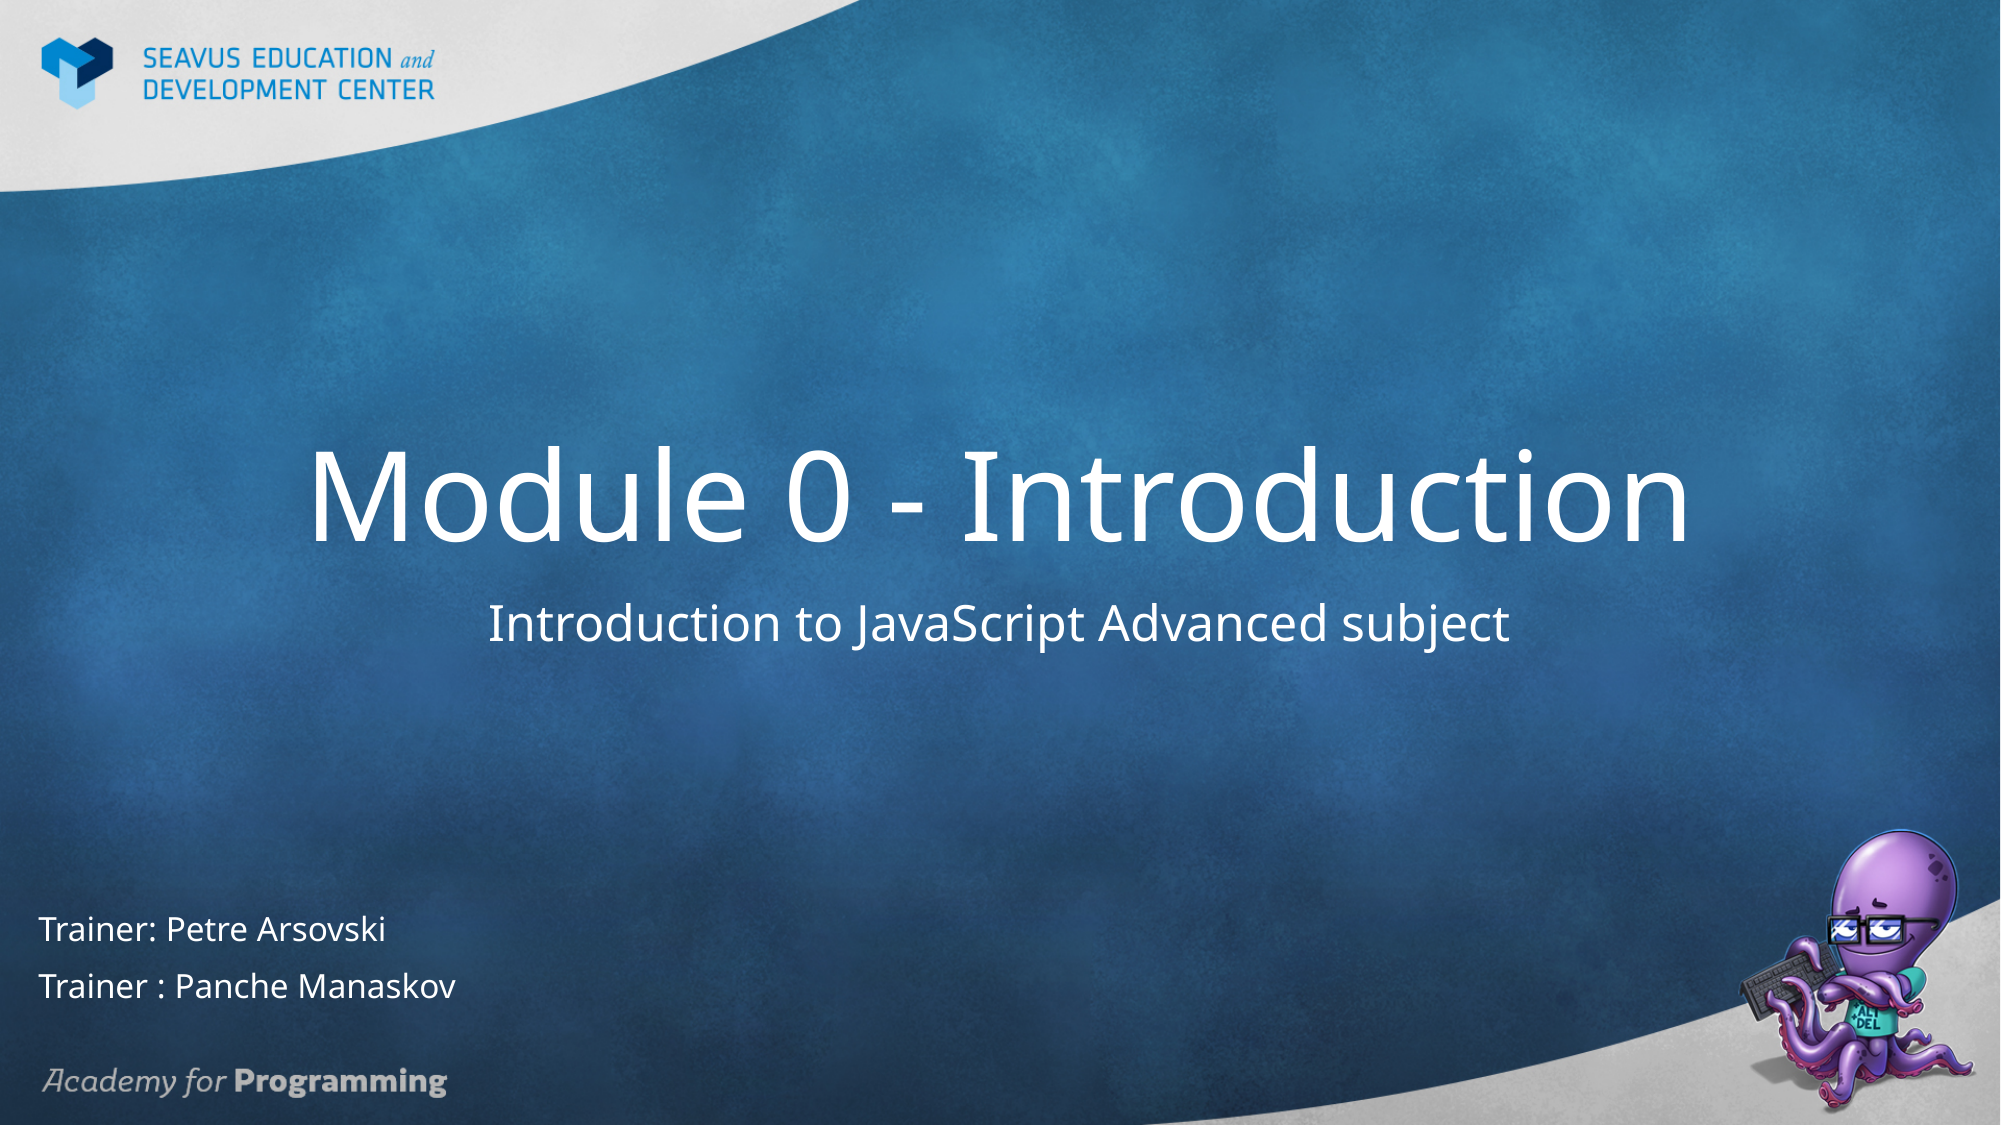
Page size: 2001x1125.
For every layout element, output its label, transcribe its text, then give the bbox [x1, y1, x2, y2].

text_box Trainer: Petre Arsovski Trainer : Panche Manaskov [23, 905, 528, 999]
picture [0, 0, 2001, 1125]
subtitle Introduction to JavaScript Advanced subject [249, 590, 1750, 863]
title Module 0 - Introduction [249, 184, 1750, 576]
